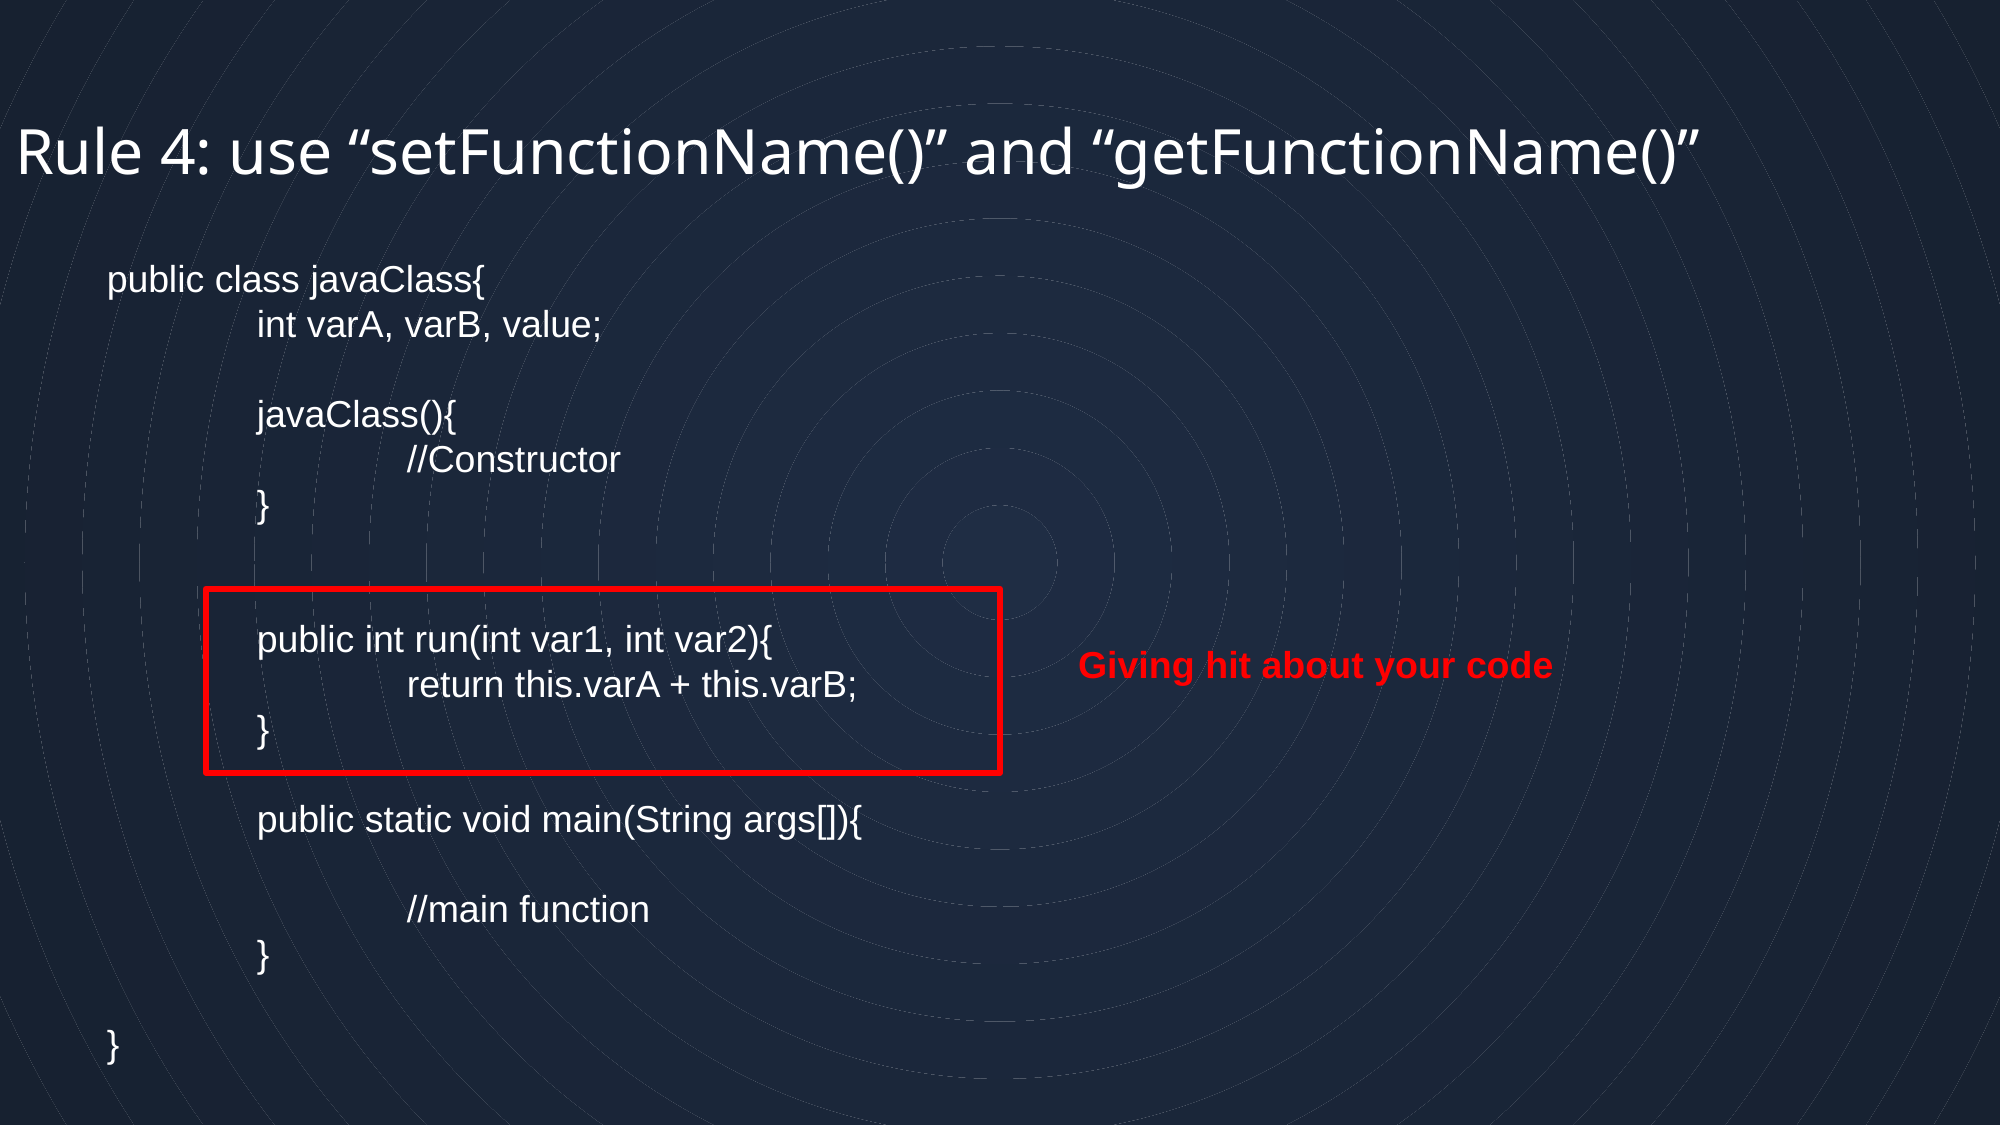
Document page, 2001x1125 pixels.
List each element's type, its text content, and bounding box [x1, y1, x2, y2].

text_box Giving hit about your code [1063, 633, 1570, 694]
text_box public class javaClass{ int varA, varB, value; javaClass(){ //Constructor } public int run(int var1, int var2){ return this.varA + this.varB; } public static void main(String args[]){ //main function } } [92, 247, 878, 1073]
title Rule 4: use “setFunctionName()” and “getFunctionName()” [0, 97, 1985, 223]
text_box [204, 587, 1002, 775]
